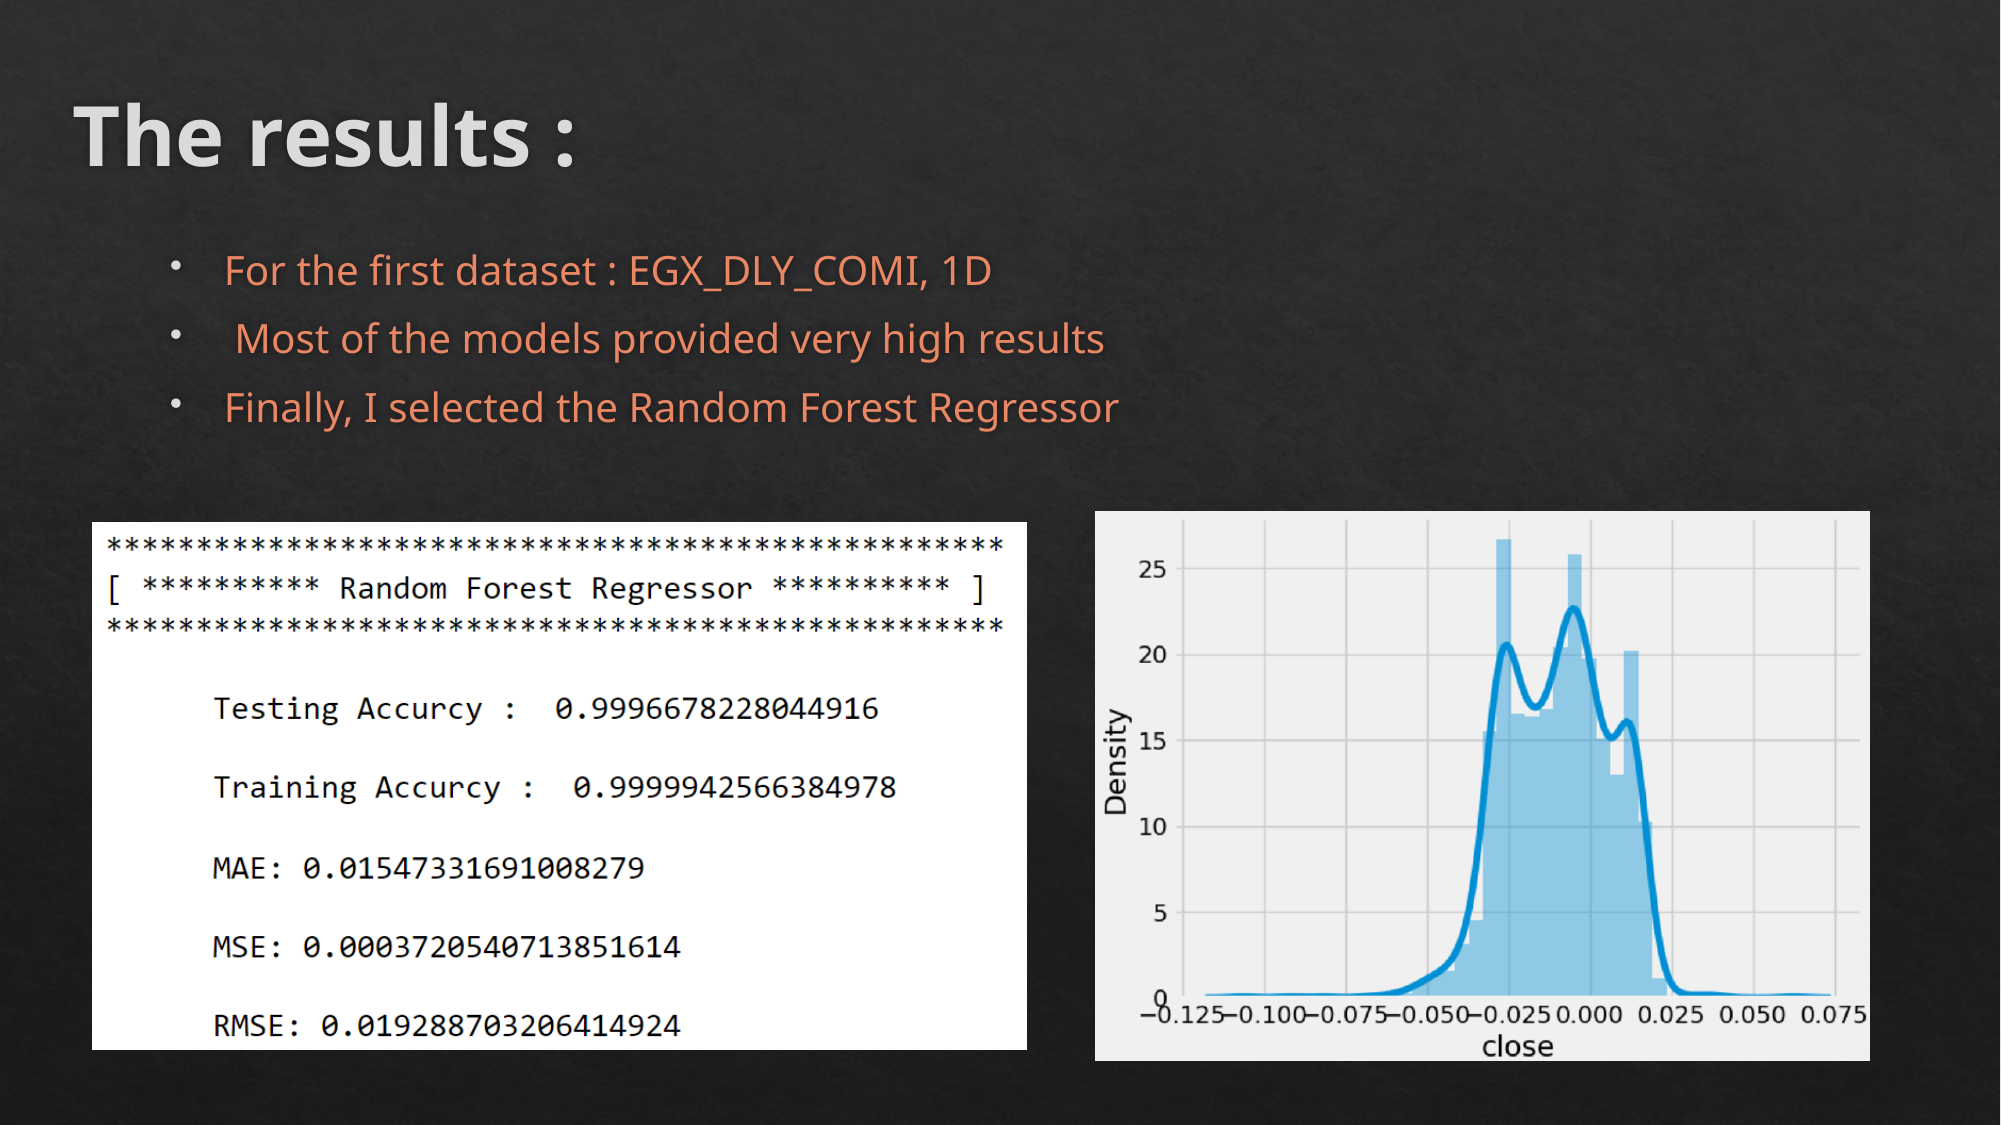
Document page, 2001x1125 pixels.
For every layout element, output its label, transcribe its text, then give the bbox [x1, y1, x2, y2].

picture [92, 522, 1027, 1051]
list For the first dataset : EGX_DLY_COMI, 1D Most of the models provided very high results Finally, I selected the Random Forest Regressor [149, 237, 1904, 439]
picture [1095, 511, 1870, 1061]
title The results : [57, 53, 1757, 213]
